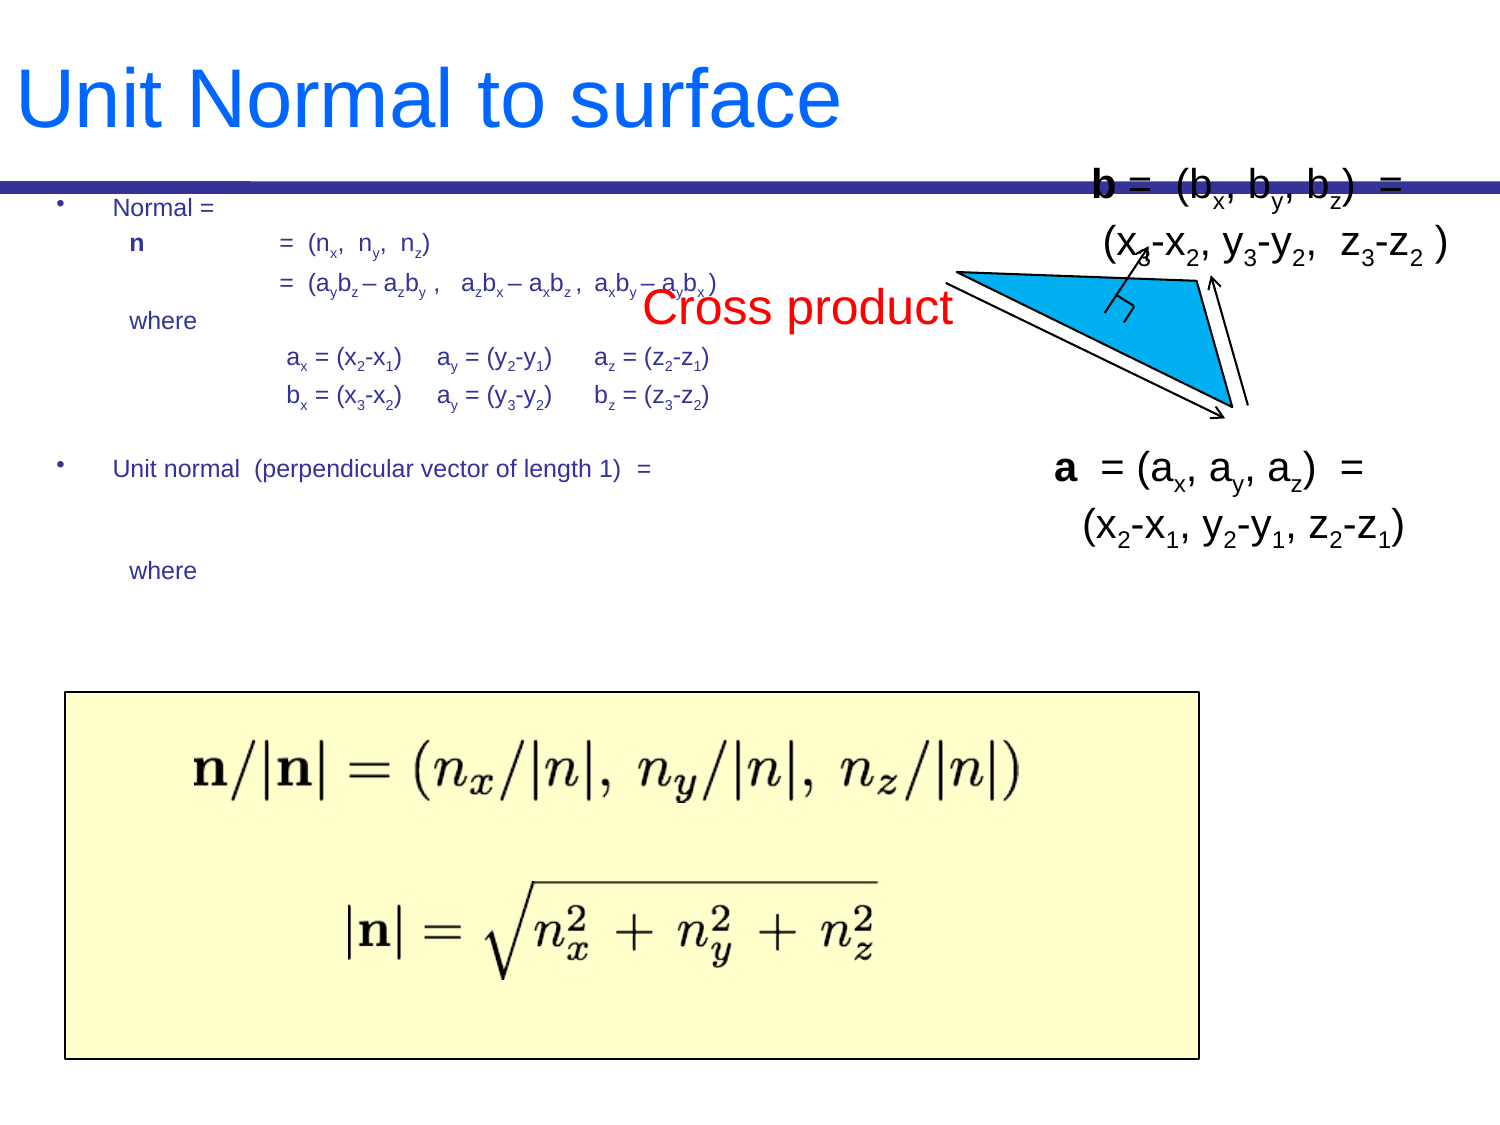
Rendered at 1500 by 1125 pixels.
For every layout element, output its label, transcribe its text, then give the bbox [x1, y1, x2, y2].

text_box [945, 246, 1248, 419]
text_box a = (ax, ay, az) = (x2-x1, y2-y1, z2-z1) [1039, 432, 1449, 561]
text_box [64, 692, 1199, 1059]
title Unit Normal to surface [0, 0, 1500, 188]
picture [348, 881, 879, 980]
text_box Cross product [627, 267, 945, 342]
text_box b = (bx, by, bz) = (x3-x2, y3-y2, z3-z2 ) [1076, 149, 1464, 279]
picture [194, 739, 1019, 803]
